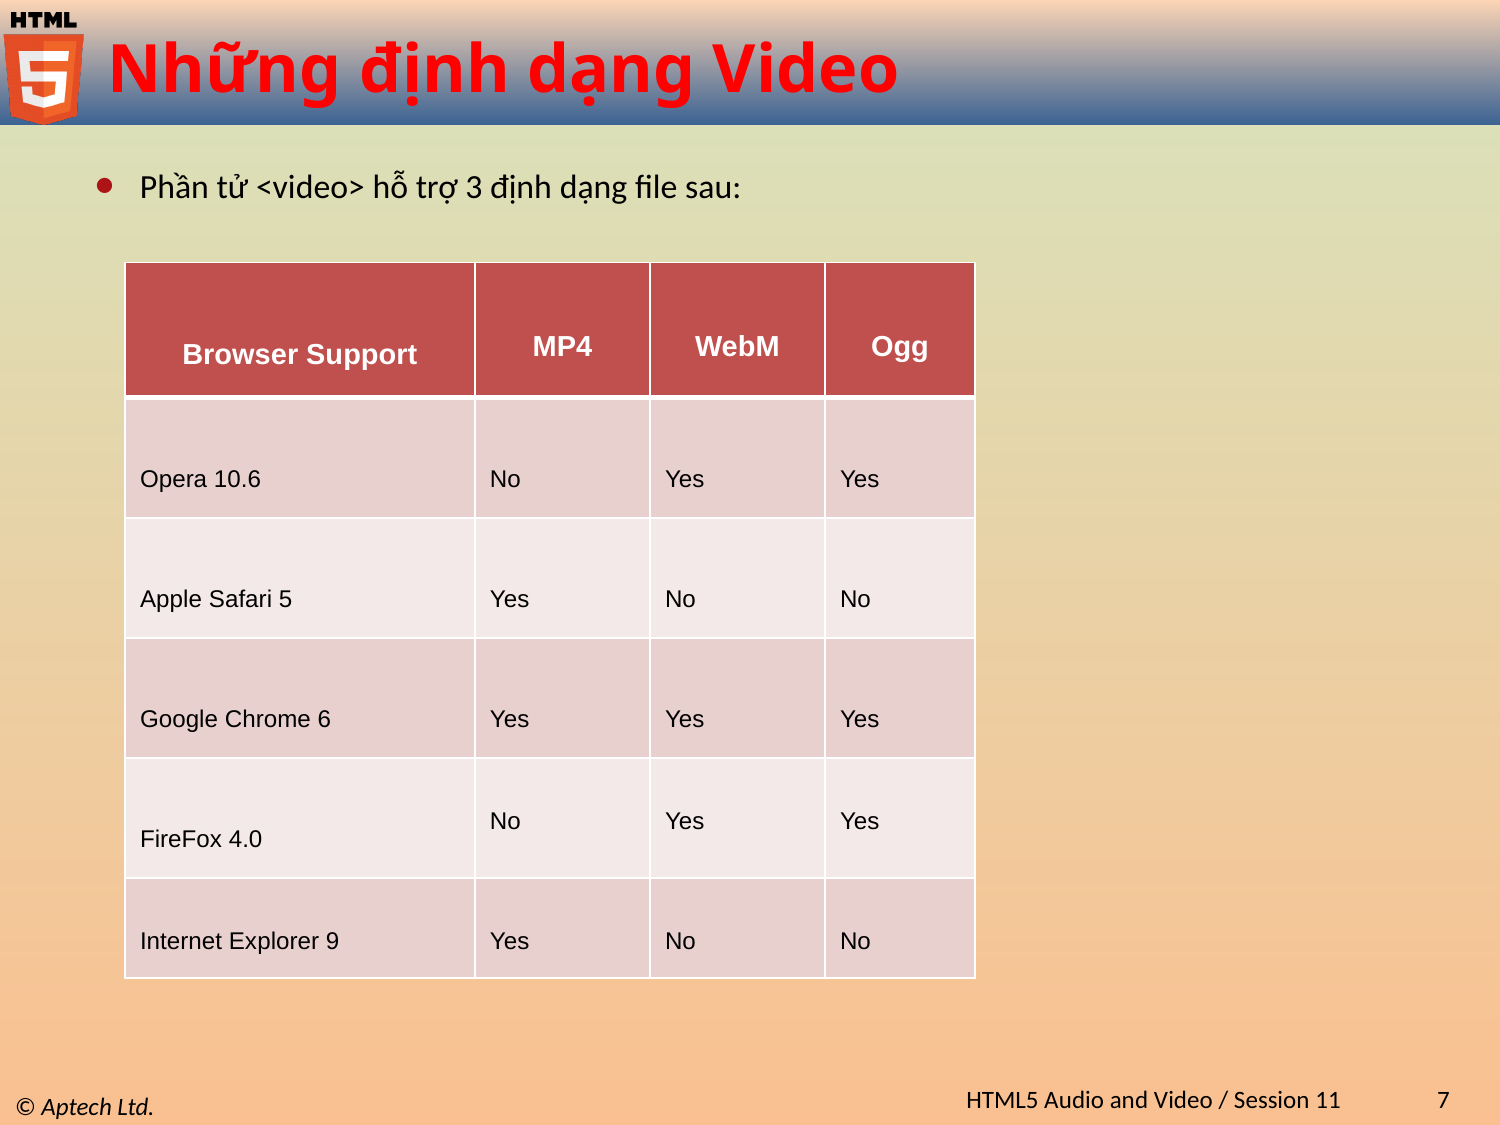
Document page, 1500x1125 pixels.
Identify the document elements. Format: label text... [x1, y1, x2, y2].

table_cell Apple Safari 5 [126, 519, 474, 637]
text_box Phần tử <video> hỗ trợ 3 định dạng file sau: [50, 149, 1450, 235]
table_cell Google Chrome 6 [126, 639, 474, 757]
table_cell No [476, 759, 649, 877]
table_cell Yes [651, 759, 824, 877]
slide_number 7 [1363, 1084, 1465, 1113]
table_cell No [826, 519, 974, 637]
table_header MP4 [476, 263, 649, 395]
table_cell Yes [651, 400, 824, 517]
table_cell Opera 10.6 [126, 400, 474, 517]
picture [0, 12, 100, 125]
table_cell FireFox 4.0 [126, 759, 474, 877]
table_cell No [651, 519, 824, 637]
table_header Ogg [826, 263, 974, 395]
table_cell No [826, 879, 974, 977]
table_cell No [651, 879, 824, 977]
table_cell Yes [826, 639, 974, 757]
table_cell No [476, 400, 649, 517]
table_cell Yes [651, 639, 824, 757]
table_header Browser Support [126, 263, 474, 395]
footer HTML5 Audio and Video / Session 11 [375, 1084, 1363, 1113]
table_cell Yes [476, 639, 649, 757]
table_cell Yes [476, 879, 649, 977]
table_cell Yes [476, 519, 649, 637]
table_cell Yes [826, 400, 974, 517]
table_header WebM [651, 263, 824, 395]
table_cell Internet Explorer 9 [126, 879, 474, 977]
table_cell Yes [826, 759, 974, 877]
title Những định dạng Video [74, 32, 1476, 101]
